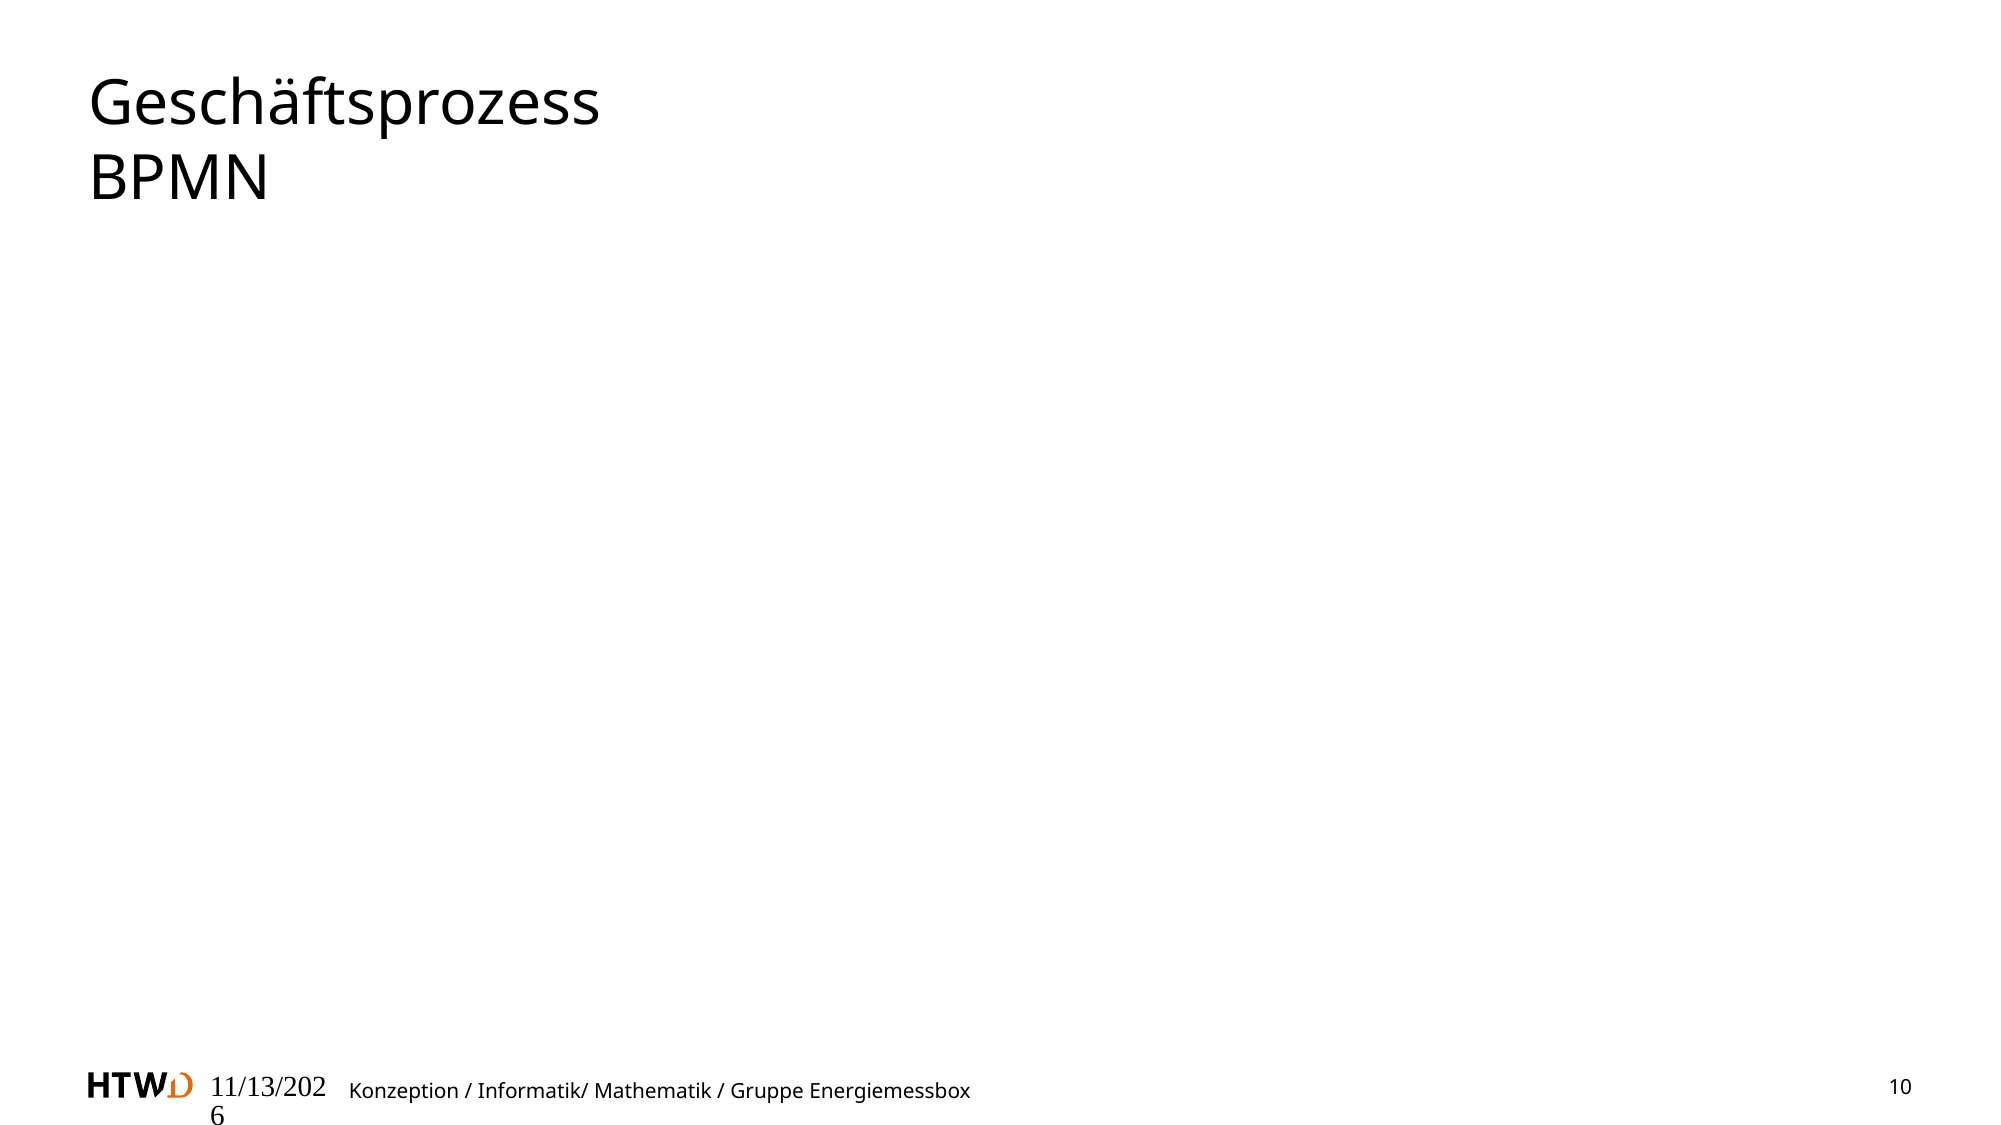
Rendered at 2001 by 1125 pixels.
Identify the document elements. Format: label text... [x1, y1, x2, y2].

title Geschäftsprozess BPMN [88, 61, 1912, 210]
text_box Konzeption / Informatik/ Mathematik / Gruppe Energiemessbox [348, 1073, 1767, 1103]
slide_number 10 [1823, 1072, 1913, 1103]
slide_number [210, 1072, 335, 1103]
